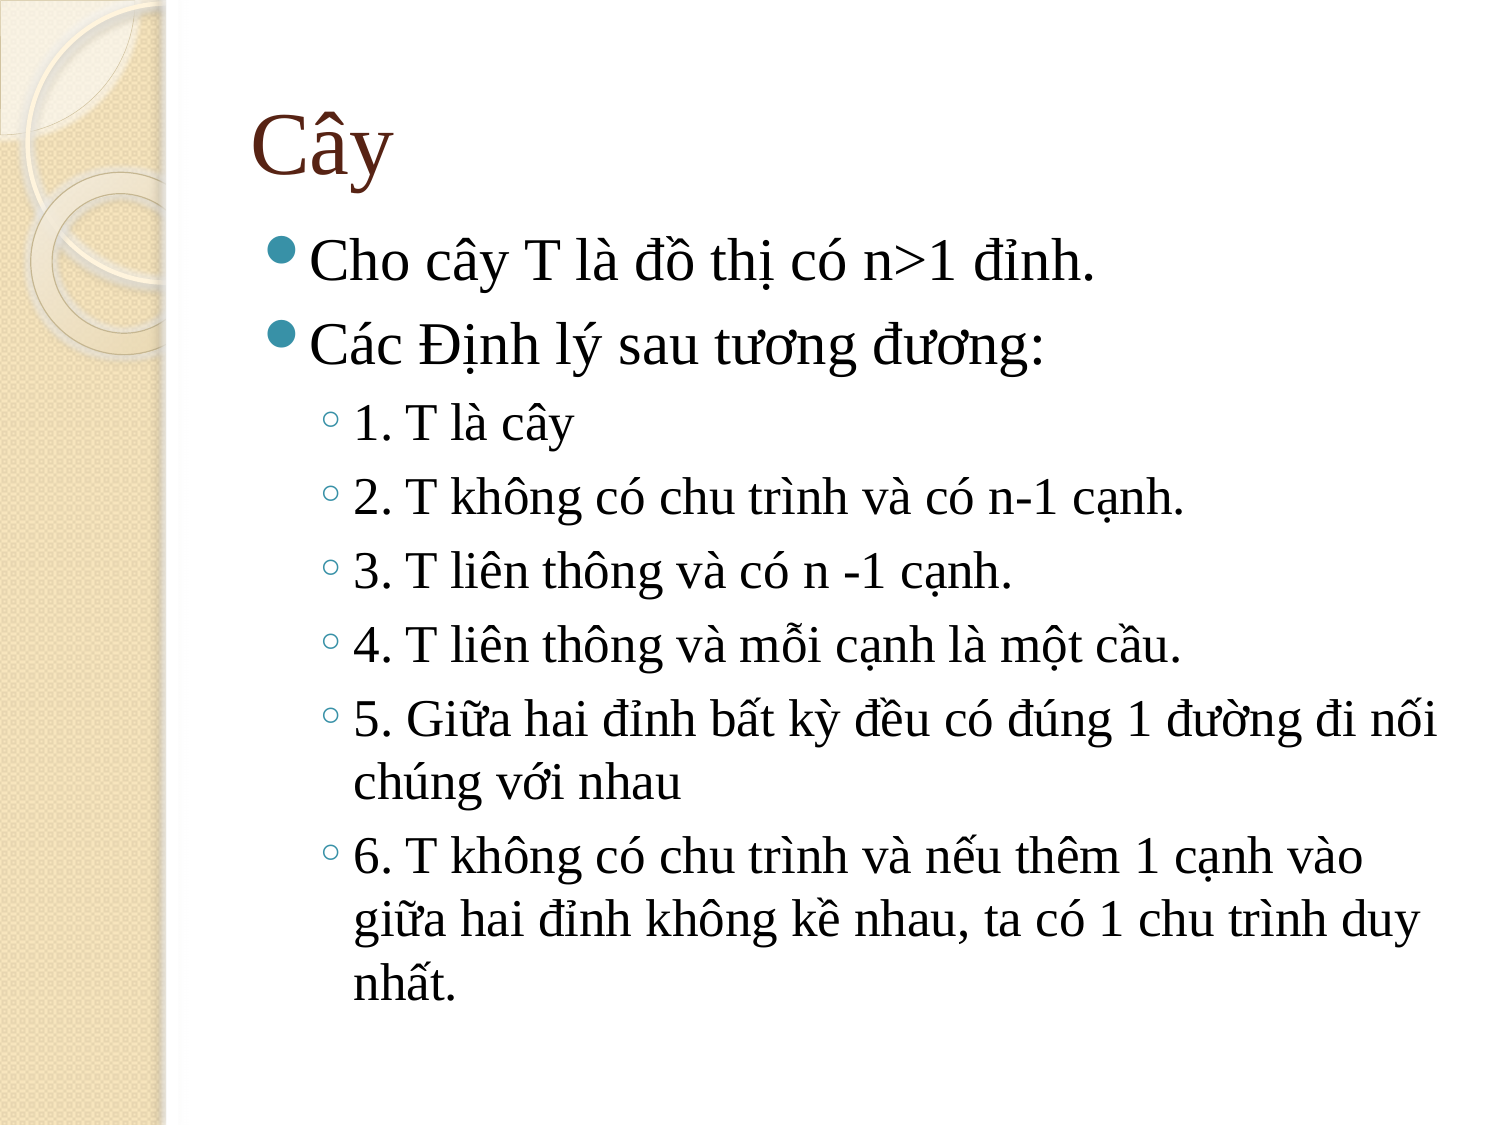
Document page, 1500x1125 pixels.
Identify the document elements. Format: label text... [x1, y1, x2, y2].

list Cho cây T là đồ thị có n>1 đỉnh. Các Định lý sau tương đương: 1. T là cây 2. T không có chu trình và có n-1 cạnh. 3. T liên thông và có n -1 cạnh. 4. T liên thông và mỗi cạnh là một cầu. 5. Giữa hai đỉnh bất kỳ đều có đúng 1 đường đi nối chúng với nhau 6. T không có chu trình và nếu thêm 1 cạnh vào giữa hai đỉnh không kề nhau, ta có 1 chu trình duy nhất. [235, 212, 1466, 1025]
title Cây [235, 45, 1466, 212]
